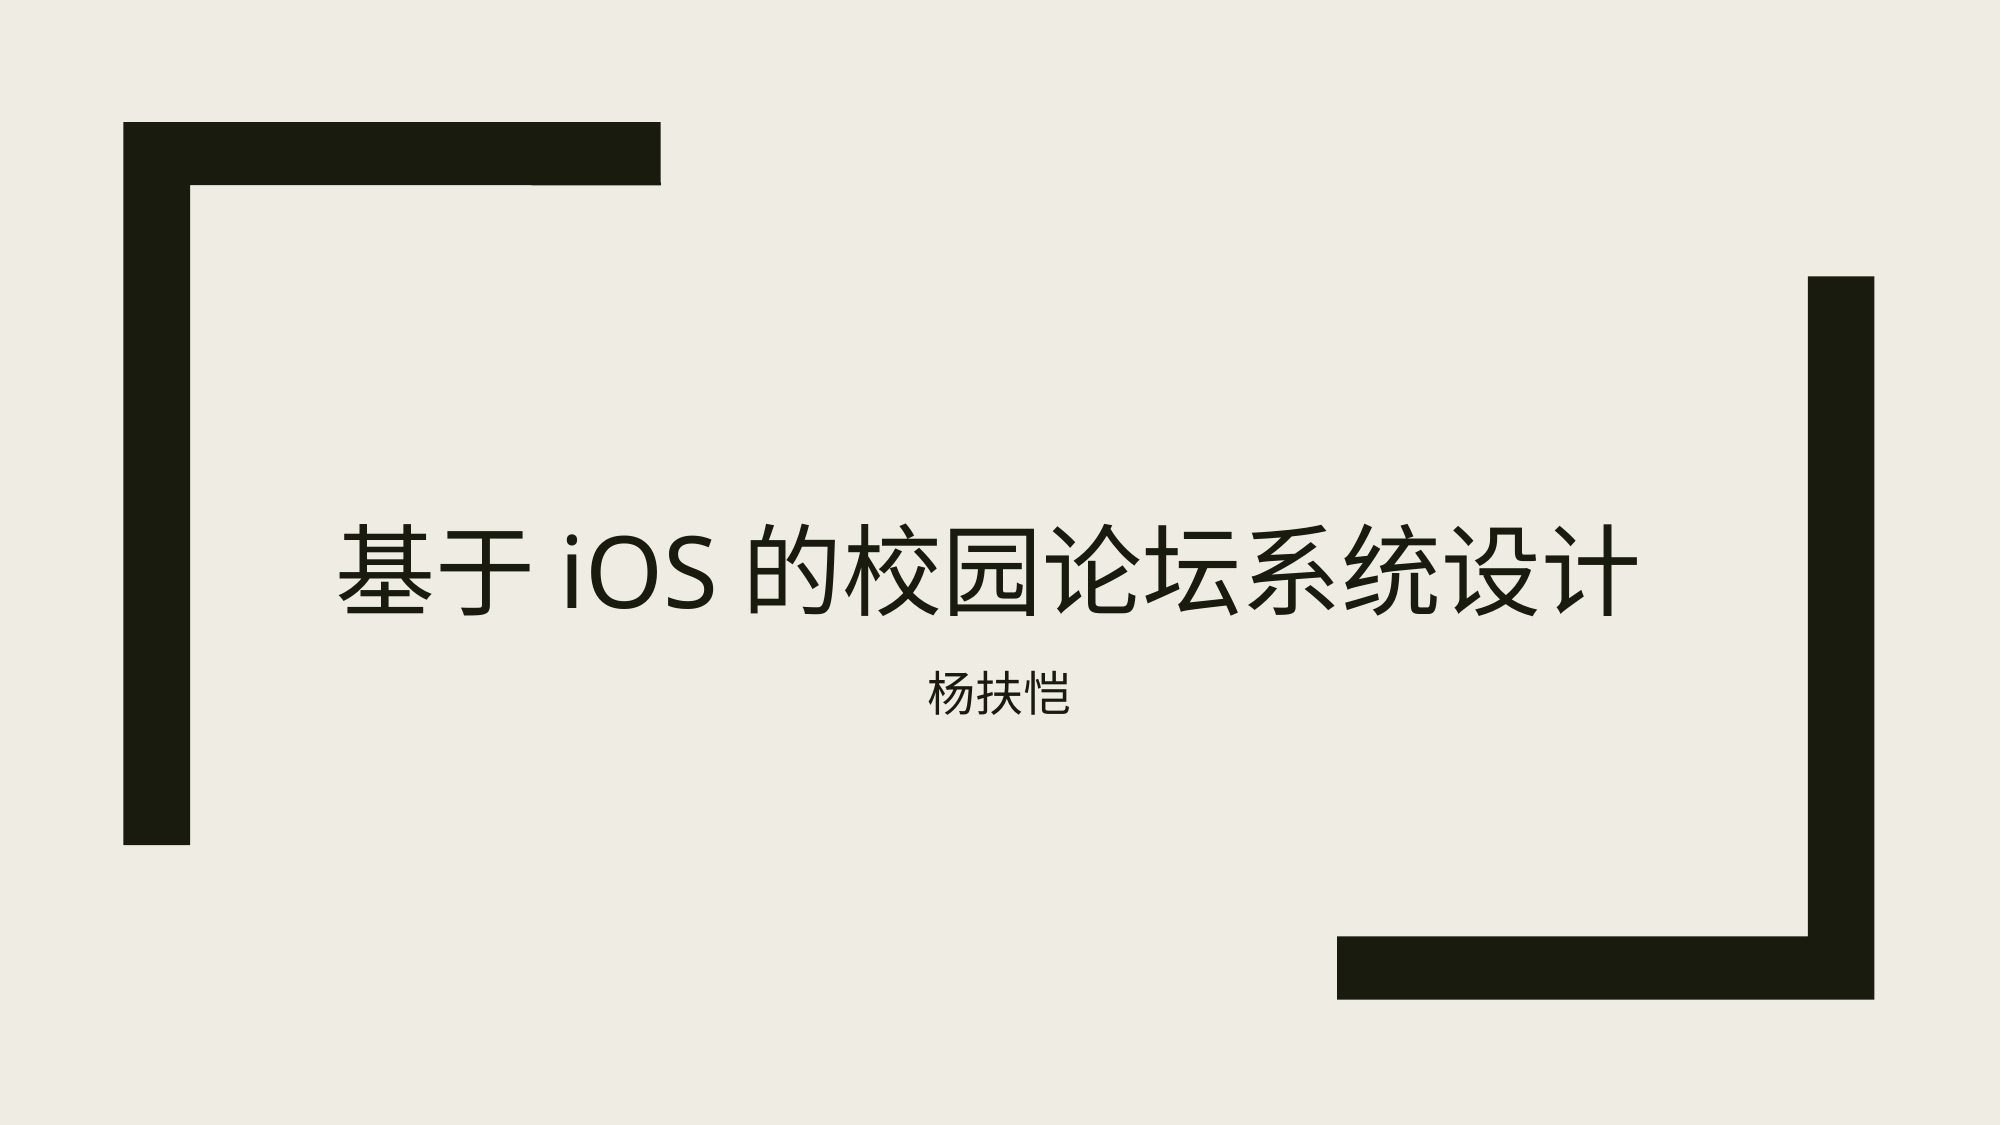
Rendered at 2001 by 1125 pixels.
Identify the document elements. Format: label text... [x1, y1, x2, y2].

title 基于iOS的校园论坛系统设计 [314, 293, 1686, 638]
subtitle 杨扶恺 [439, 649, 1561, 828]
